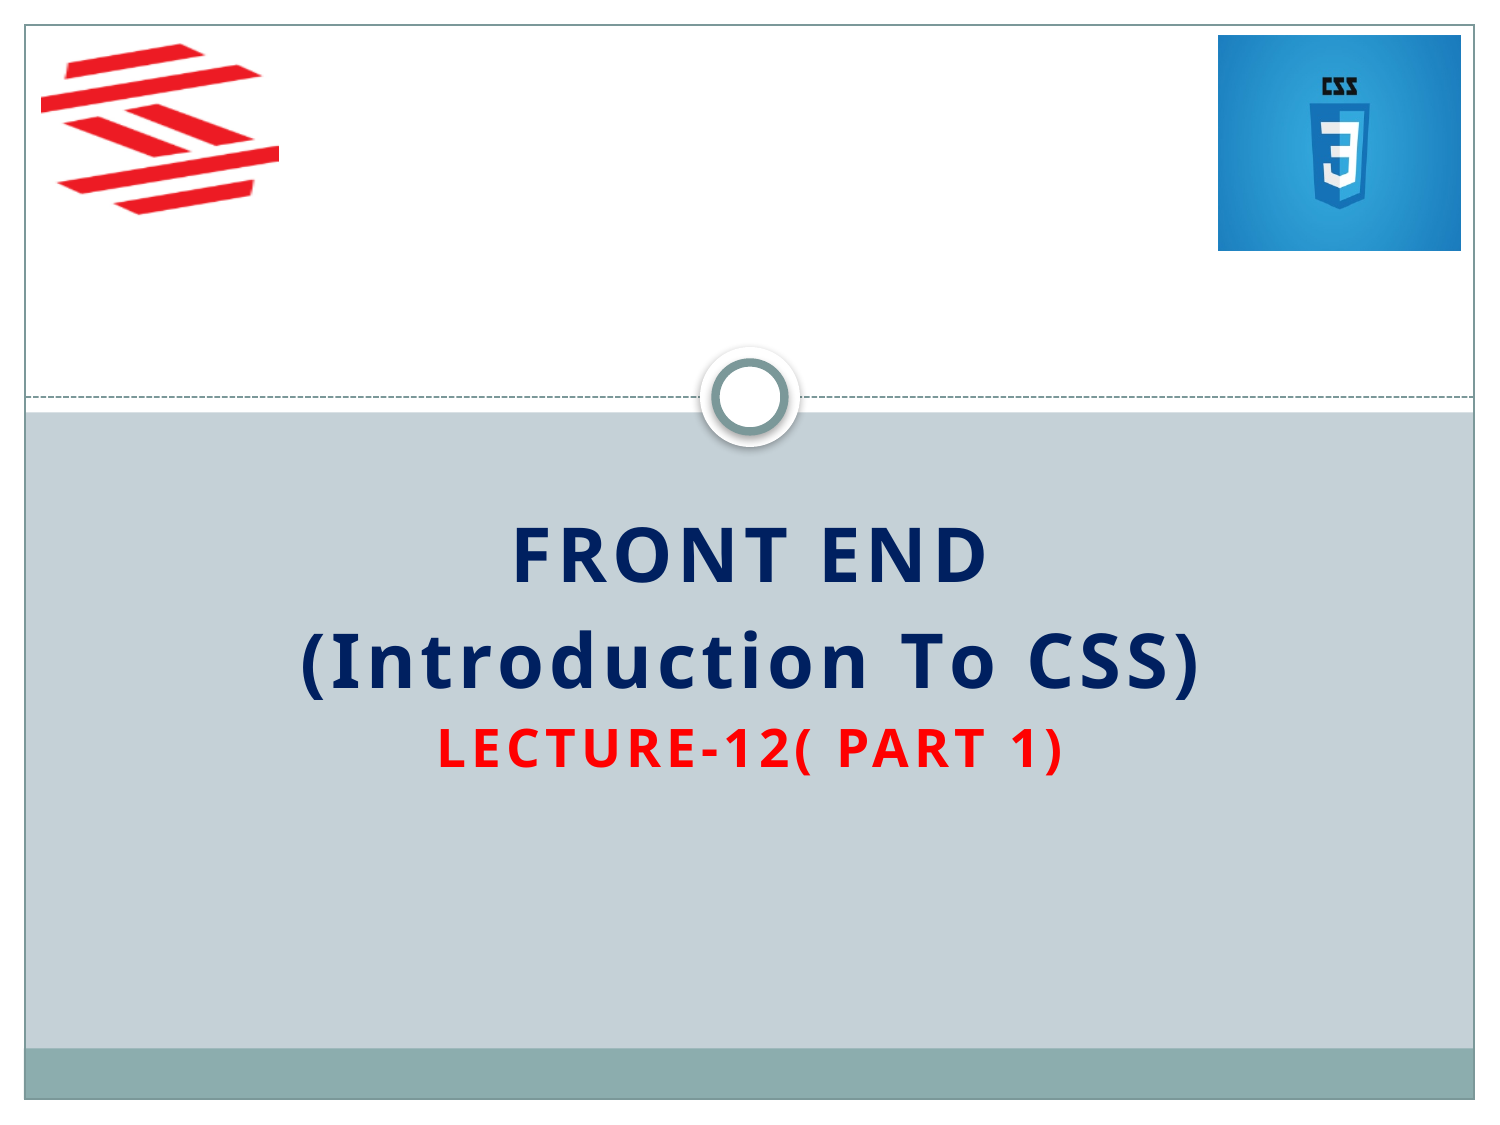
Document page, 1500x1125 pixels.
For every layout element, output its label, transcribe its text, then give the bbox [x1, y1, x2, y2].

picture [40, 42, 279, 223]
subtitle Front end (Introduction to css) Lecture-12( Part 1) [225, 499, 1275, 787]
picture [1218, 34, 1462, 252]
